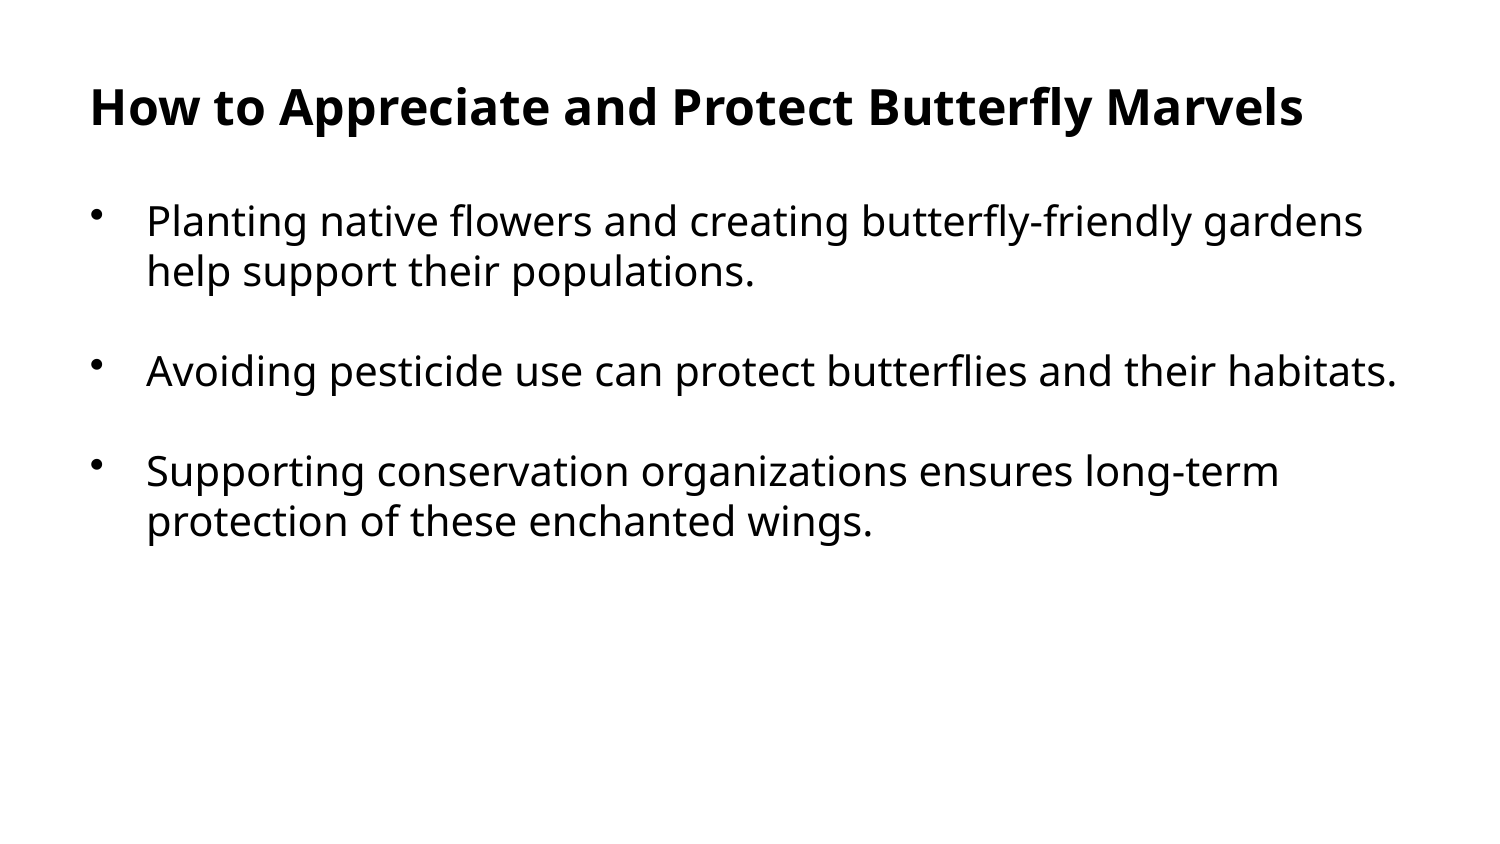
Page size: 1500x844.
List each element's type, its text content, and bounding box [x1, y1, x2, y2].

text_box How to Appreciate and Protect Butterfly Marvels [74, 37, 1425, 173]
text_box Planting native flowers and creating butterfly-friendly gardens help support their populations. Avoiding pesticide use can protect butterflies and their habitats. Supporting conservation organizations ensures long-term protection of these enchanted wings. [74, 187, 1425, 713]
